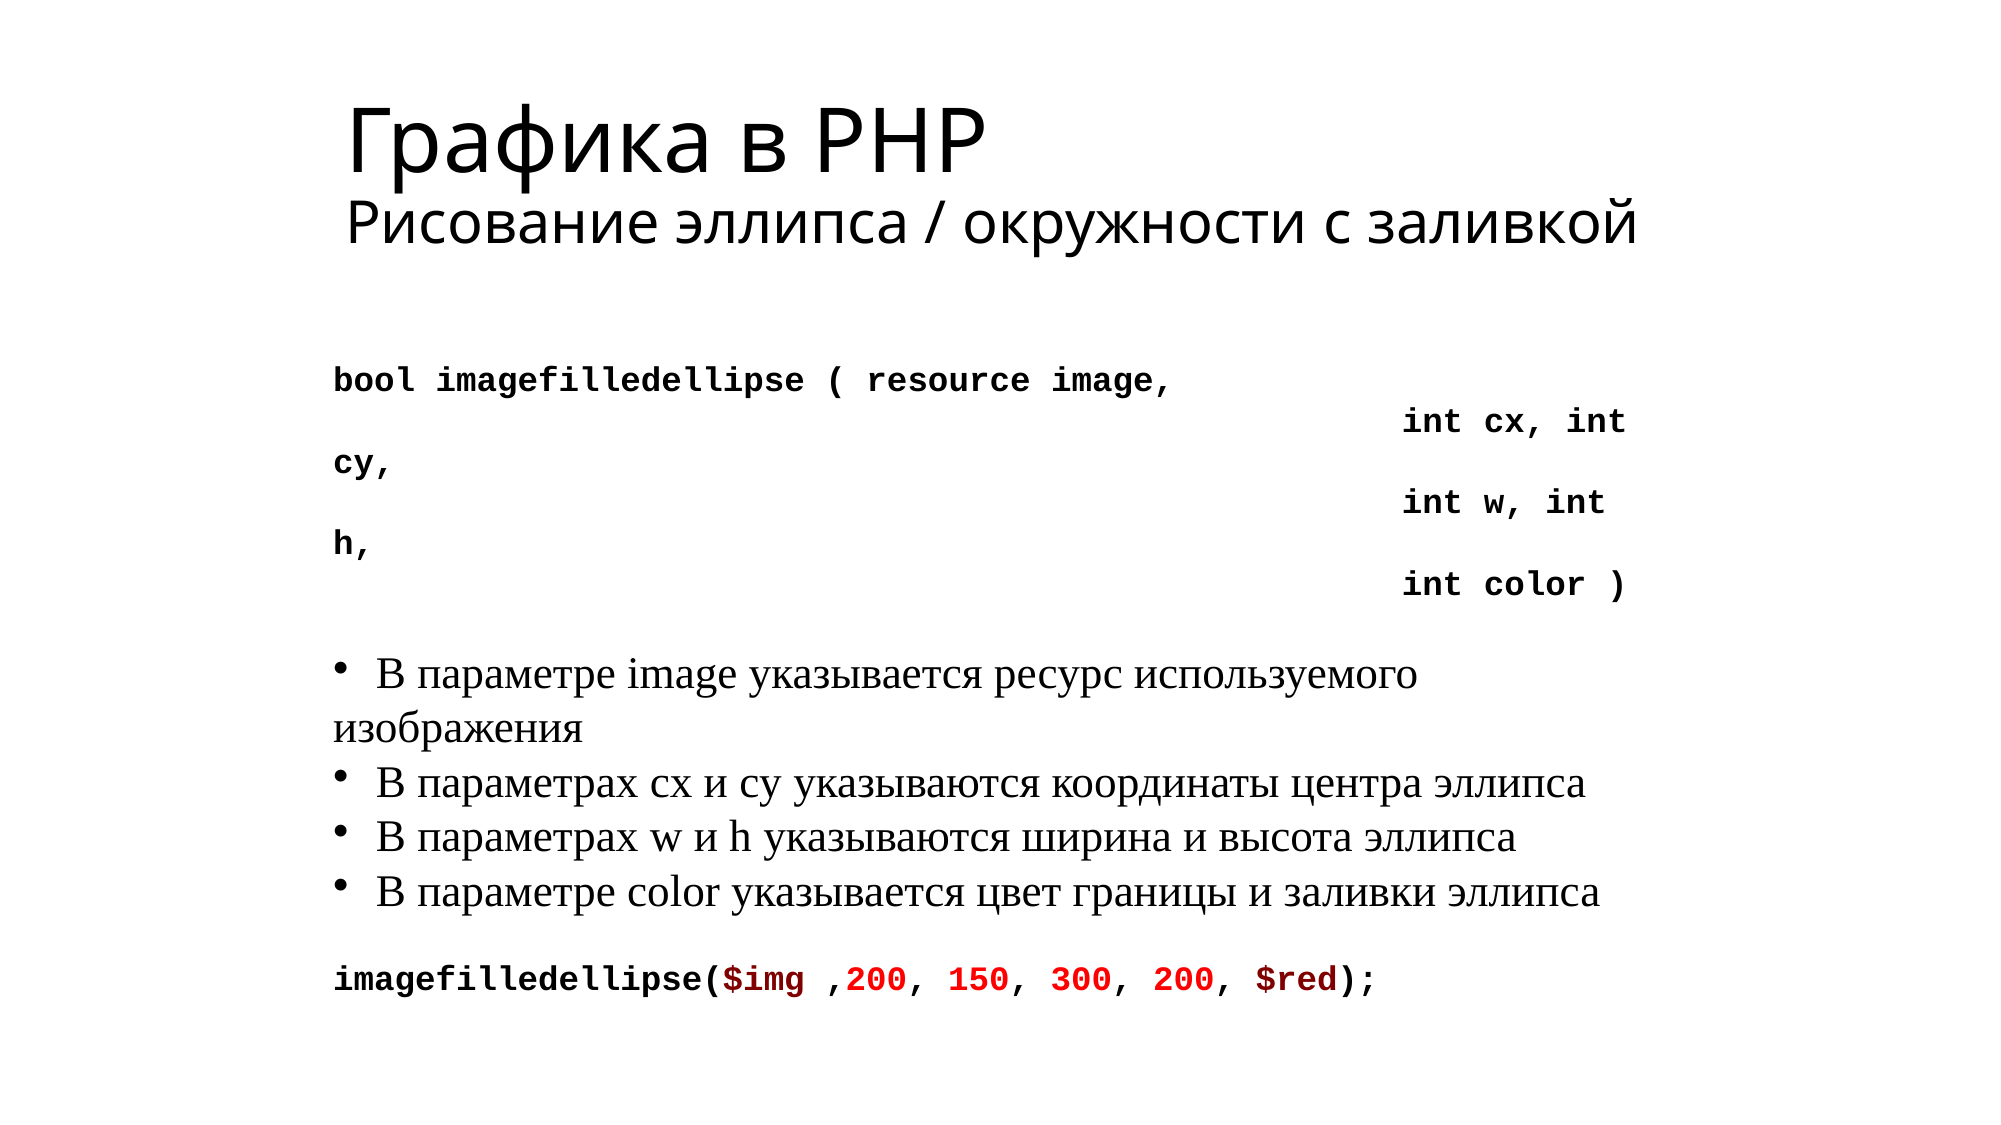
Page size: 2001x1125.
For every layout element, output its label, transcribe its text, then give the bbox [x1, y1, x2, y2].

title Графика в PHP Рисование эллипса / окружности с заливкой [330, 89, 1697, 264]
text_box bool imagefilledellipse ( resource image, int cx, int cy, int w, int h, int color ) В параметре image указывается ресурс используемого изображения В параметрах cx и cy указываются координаты центра эллипса В параметрах w и h указываются ширина и высота эллипса В параметре color указывается цвет границы и заливки эллипса imagefilledellipse($img ,200, 150, 300, 200, $red); [319, 348, 1672, 909]
